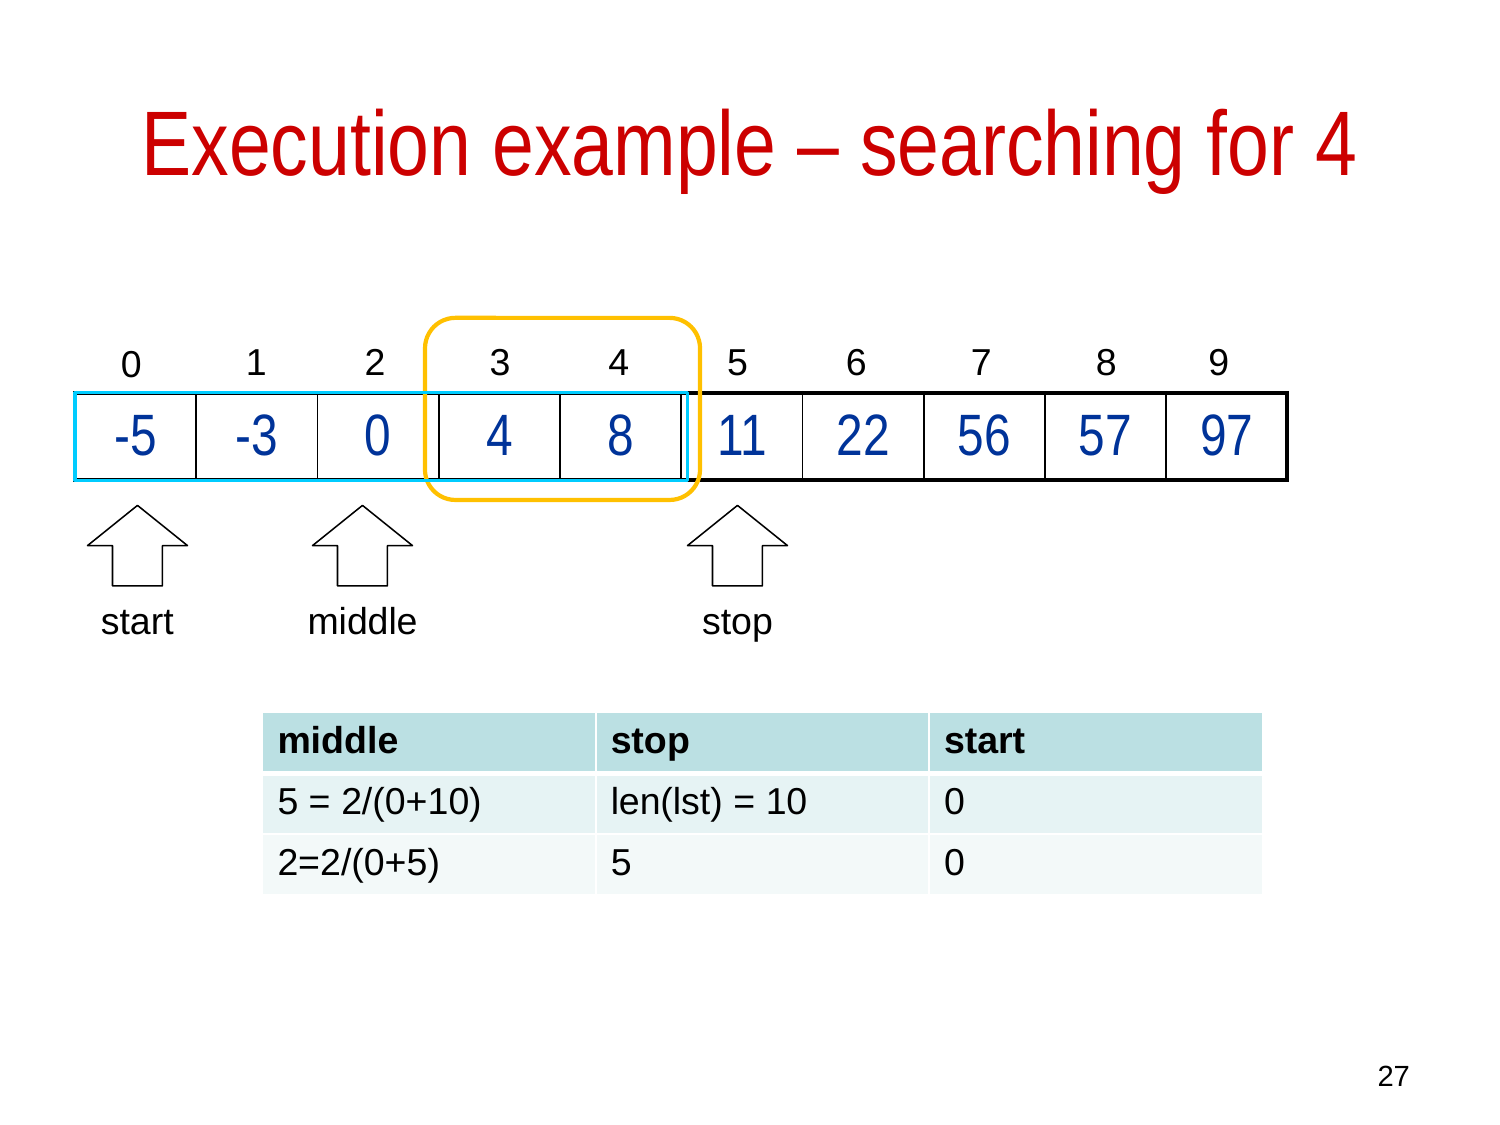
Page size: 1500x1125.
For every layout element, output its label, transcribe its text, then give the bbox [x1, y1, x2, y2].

text_box 5 [695, 330, 800, 391]
table_cell (0+10)/2 = 5 [263, 776, 595, 833]
table_cell 0 [930, 776, 1262, 833]
text_box 9 [1162, 330, 1275, 391]
text_box 8 [1050, 330, 1162, 391]
table_cell 5 [597, 835, 928, 894]
text_box 0 [75, 332, 188, 392]
slide_number 27 [1074, 1049, 1426, 1088]
text_box 2 [312, 330, 430, 391]
text_box 6 [800, 330, 913, 391]
table_cell 0 [930, 835, 1262, 894]
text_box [287, 505, 438, 651]
table_header 97 [1167, 395, 1285, 478]
table_header 57 [1046, 395, 1165, 478]
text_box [662, 505, 813, 651]
table_cell len(lst) = 10 [597, 776, 928, 833]
table_header middle [263, 713, 595, 771]
text_box [74, 392, 688, 481]
title Execution example – searching for 4 [75, 45, 1425, 233]
table_header 22 [803, 395, 923, 478]
table_header 56 [925, 395, 1044, 478]
table_header 11 [700, 395, 802, 478]
text_box 7 [924, 330, 1038, 391]
table_cell (0+5)/2=2 [263, 835, 595, 894]
table_header start [930, 713, 1262, 771]
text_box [62, 505, 213, 651]
text_box [424, 317, 701, 500]
text_box 1 [200, 330, 312, 391]
table_header stop [597, 713, 928, 771]
